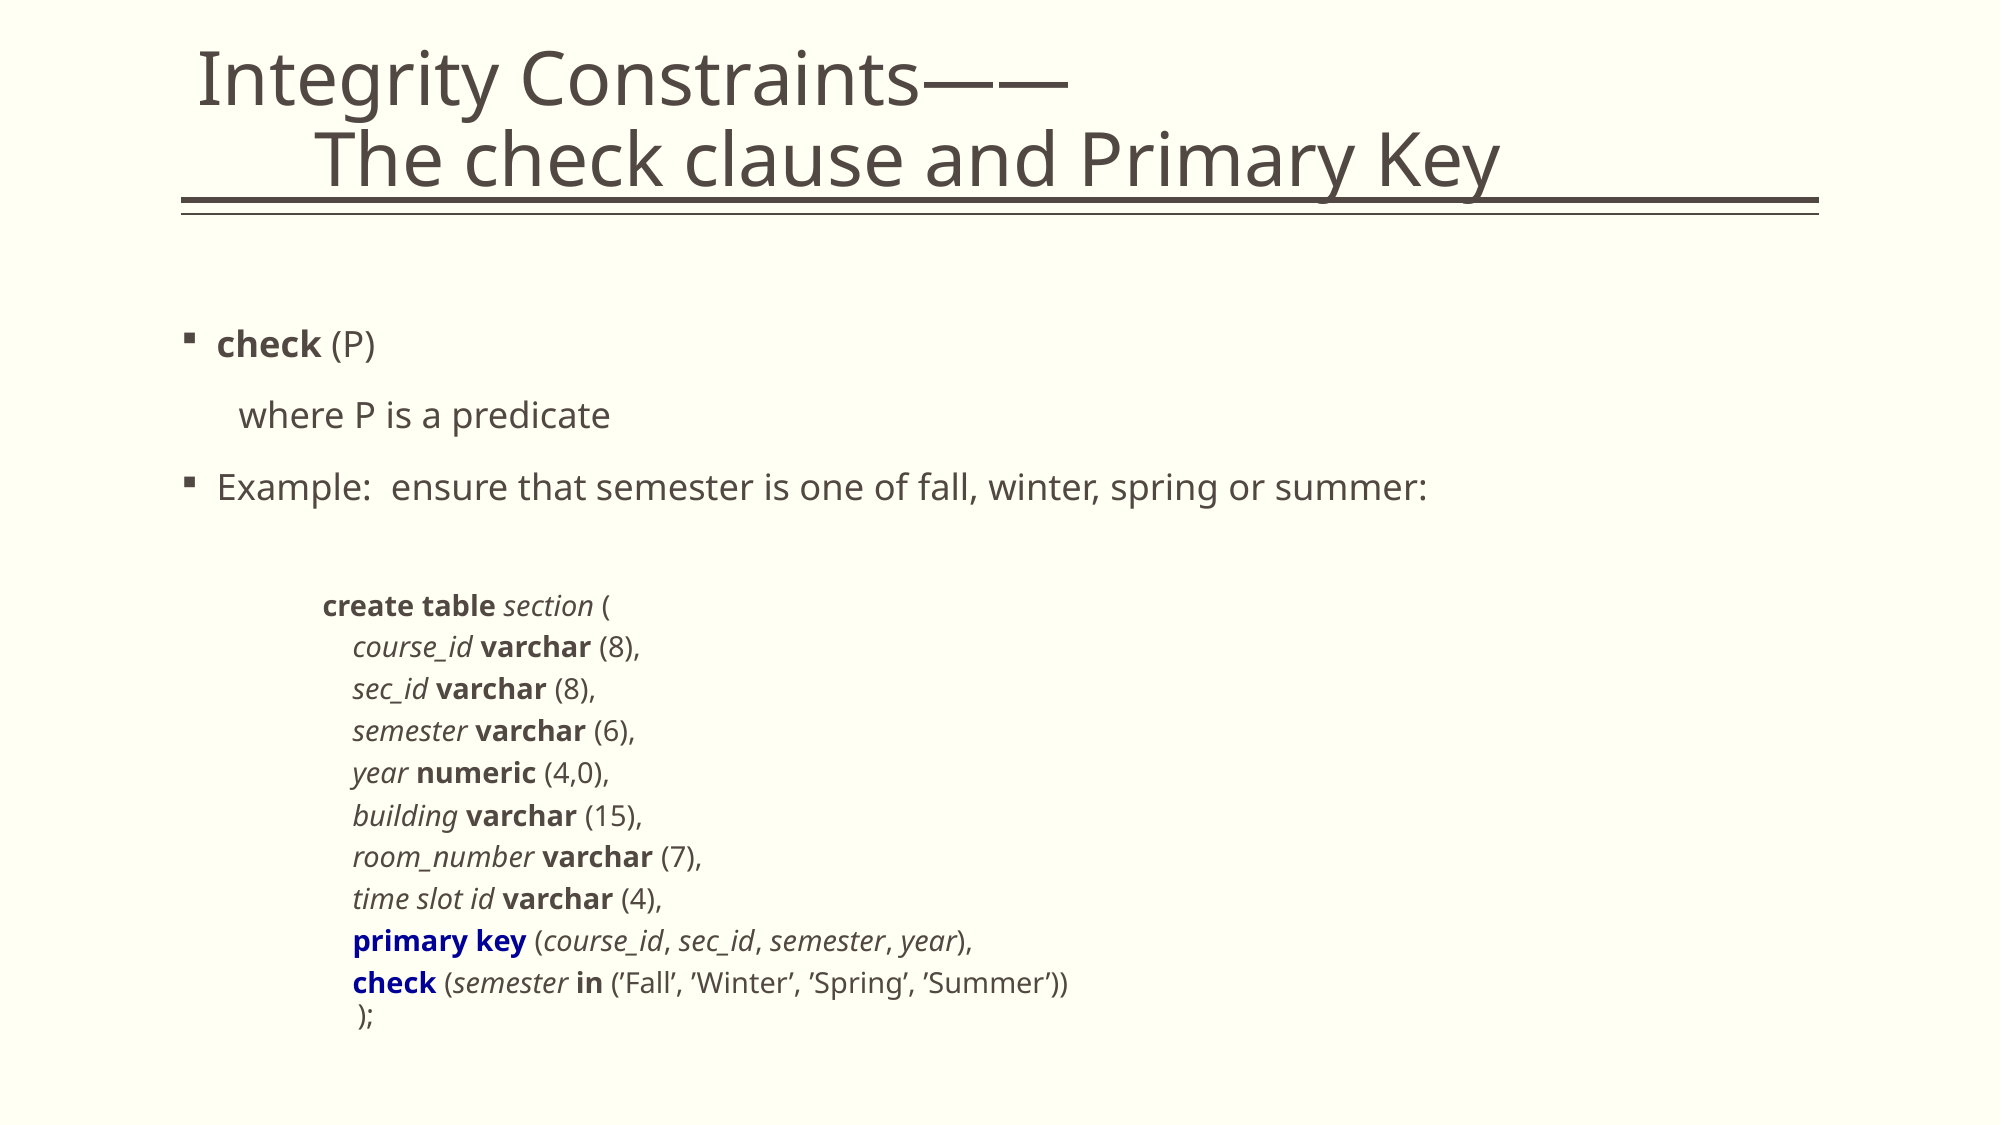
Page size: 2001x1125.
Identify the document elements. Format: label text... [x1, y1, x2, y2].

title Integrity Constraints—— The check clause and Primary Key [197, 0, 1503, 211]
list check (P) where P is a predicate Example: ensure that semester is one of fall, winter, spring or summer: create table section ( course_id varchar (8), sec_id varchar (8), semester varchar (6), year numeric (4,0), building varchar (15), room_number varchar (7), time slot id varchar (4), primary key (course_id, sec_id, semester, year), check (semester in (’Fall’, ’Winter’, ’Spring’, ’Summer’)) ); [181, 241, 1813, 1041]
